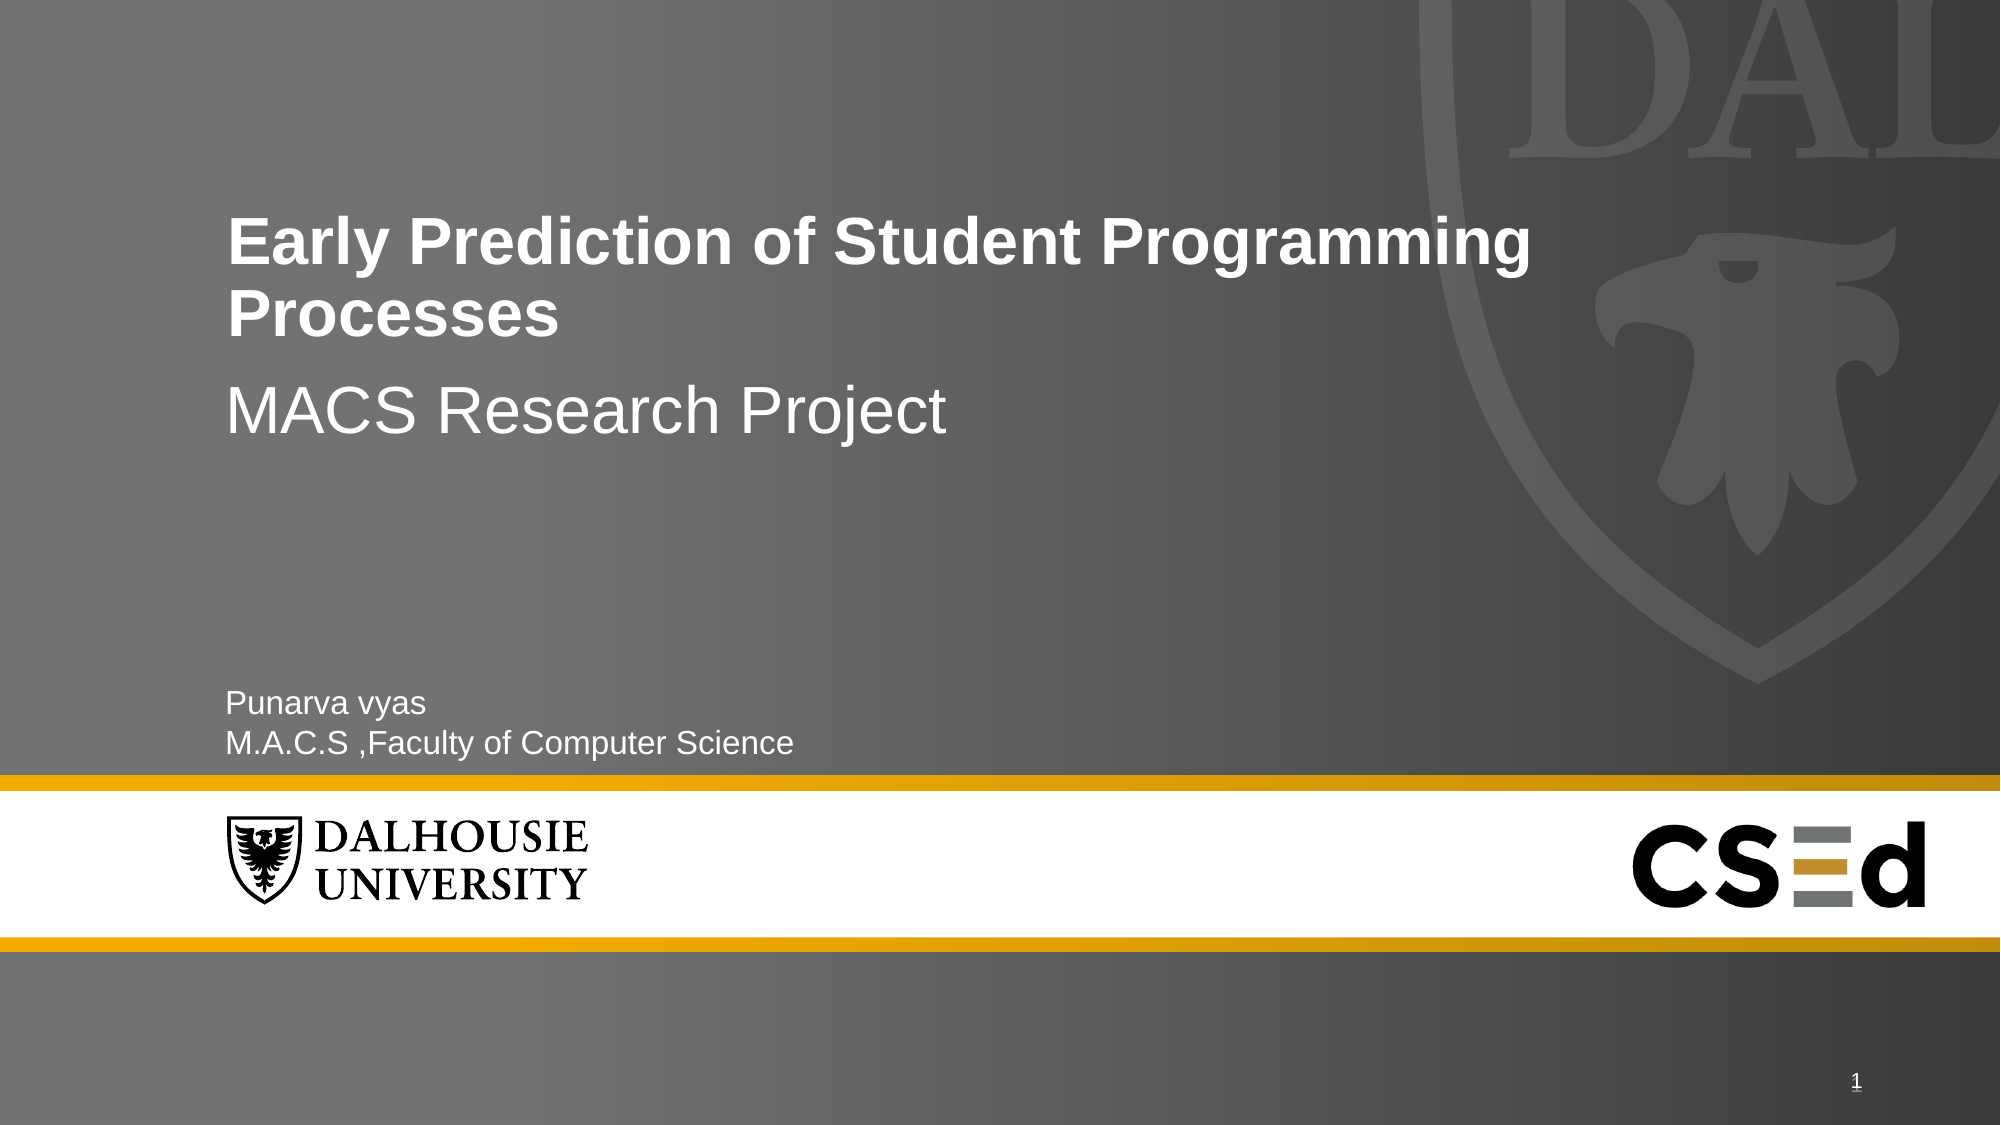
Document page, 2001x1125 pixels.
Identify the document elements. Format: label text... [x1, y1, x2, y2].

title Early Prediction of Student Programming Processes [227, 0, 1650, 351]
subtitle MACS Research Project [225, 376, 1650, 648]
slide_number 1 [1694, 1042, 1863, 1125]
footer Punarva vyas M.A.C.S ,Faculty of Computer Science [225, 681, 1650, 749]
picture [1632, 821, 1925, 908]
